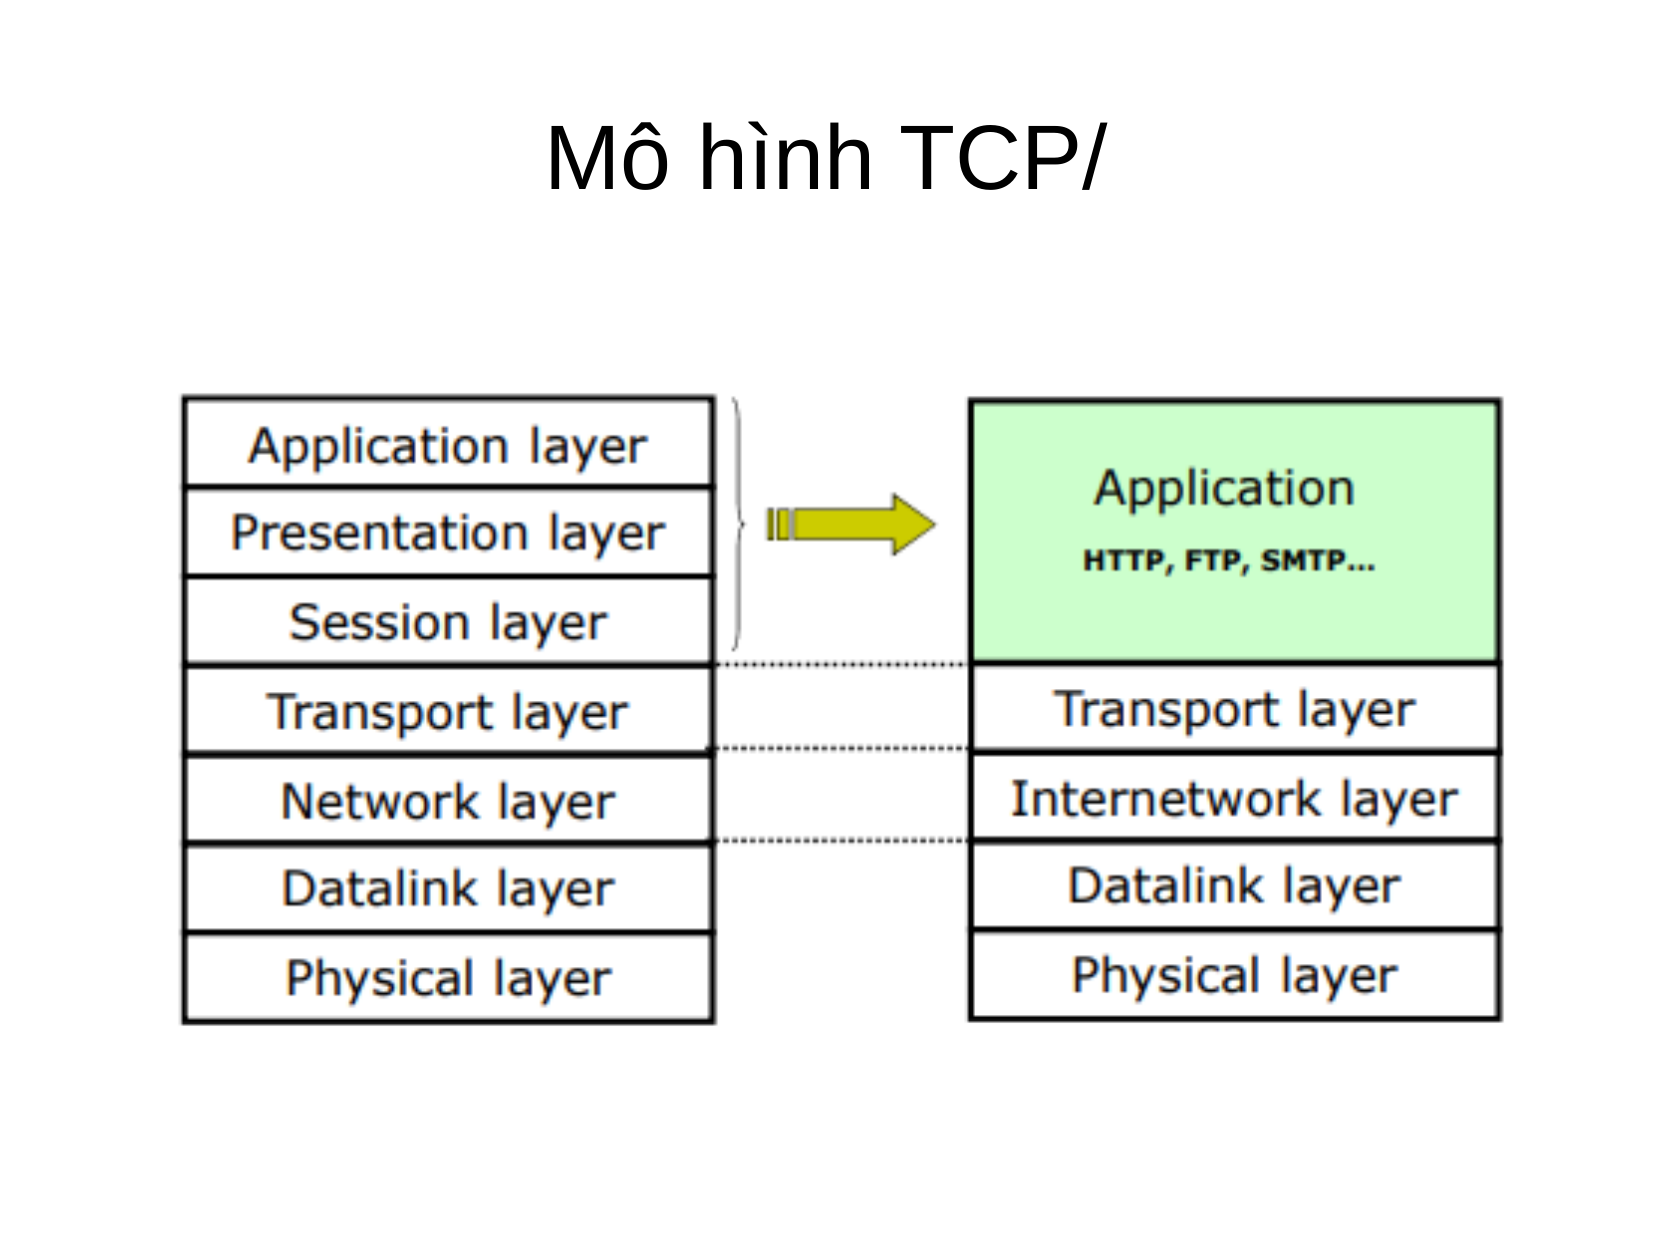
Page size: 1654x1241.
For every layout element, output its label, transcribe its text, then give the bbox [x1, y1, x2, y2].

text_box [82, 290, 1571, 1010]
picture [159, 374, 1519, 1036]
text_box Mô hình TCP/ [82, 49, 1571, 257]
